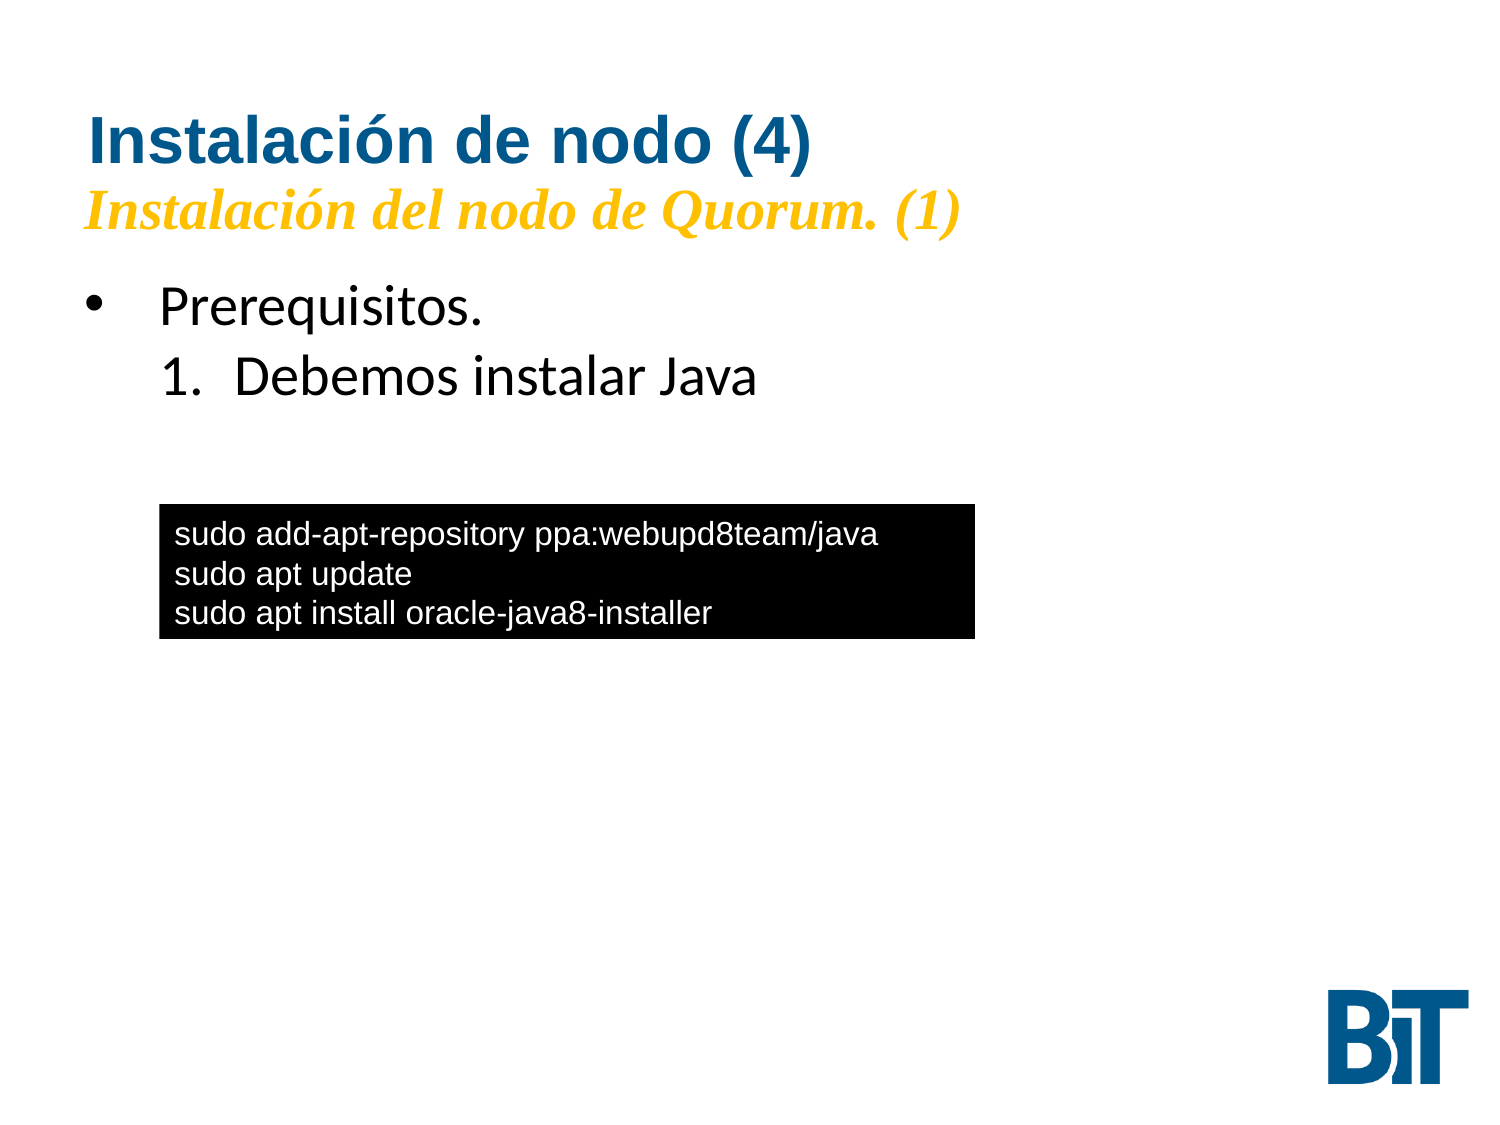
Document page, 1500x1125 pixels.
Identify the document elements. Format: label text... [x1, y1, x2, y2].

text_box sudo add-apt-repository ppa:webupd8team/java sudo apt update sudo apt install oracle-java8-installer [159, 504, 975, 639]
text_box Prerequisitos. Debemos instalar Java [70, 259, 1388, 835]
text_box Instalación del nodo de Quorum. (1) [70, 164, 1105, 249]
picture [1323, 984, 1472, 1089]
text_box Instalación de nodo (4) [73, 89, 829, 164]
